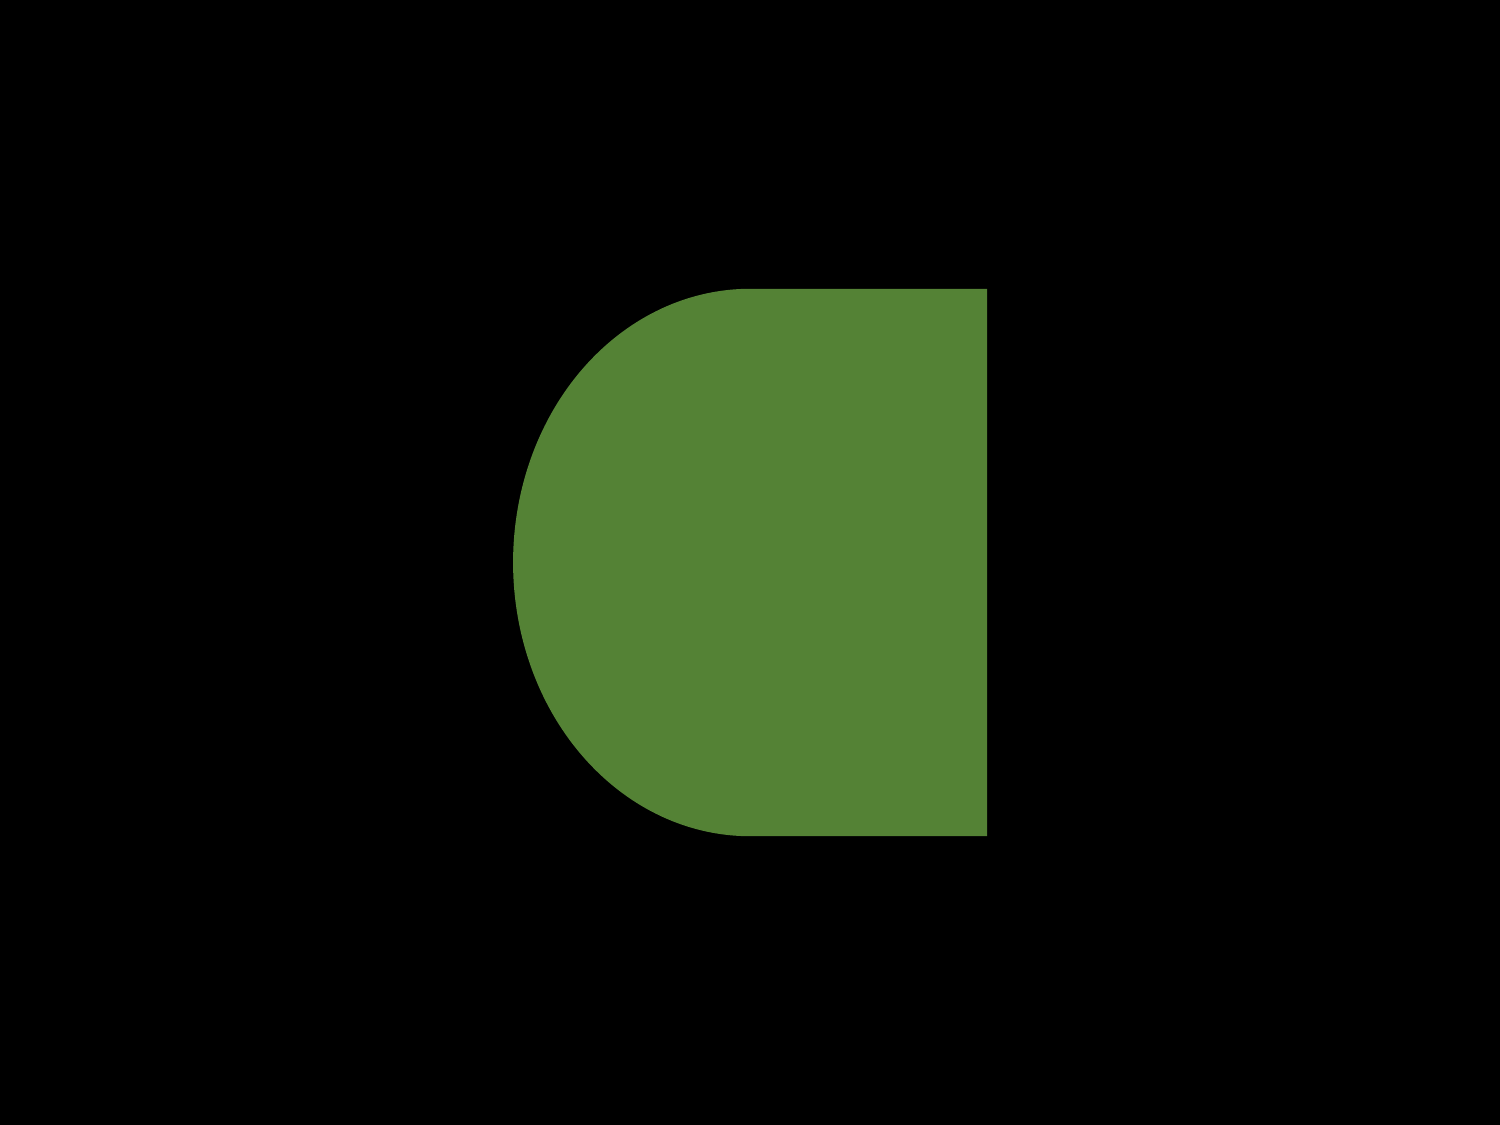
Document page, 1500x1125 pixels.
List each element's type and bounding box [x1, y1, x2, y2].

text_box [512, 287, 989, 838]
